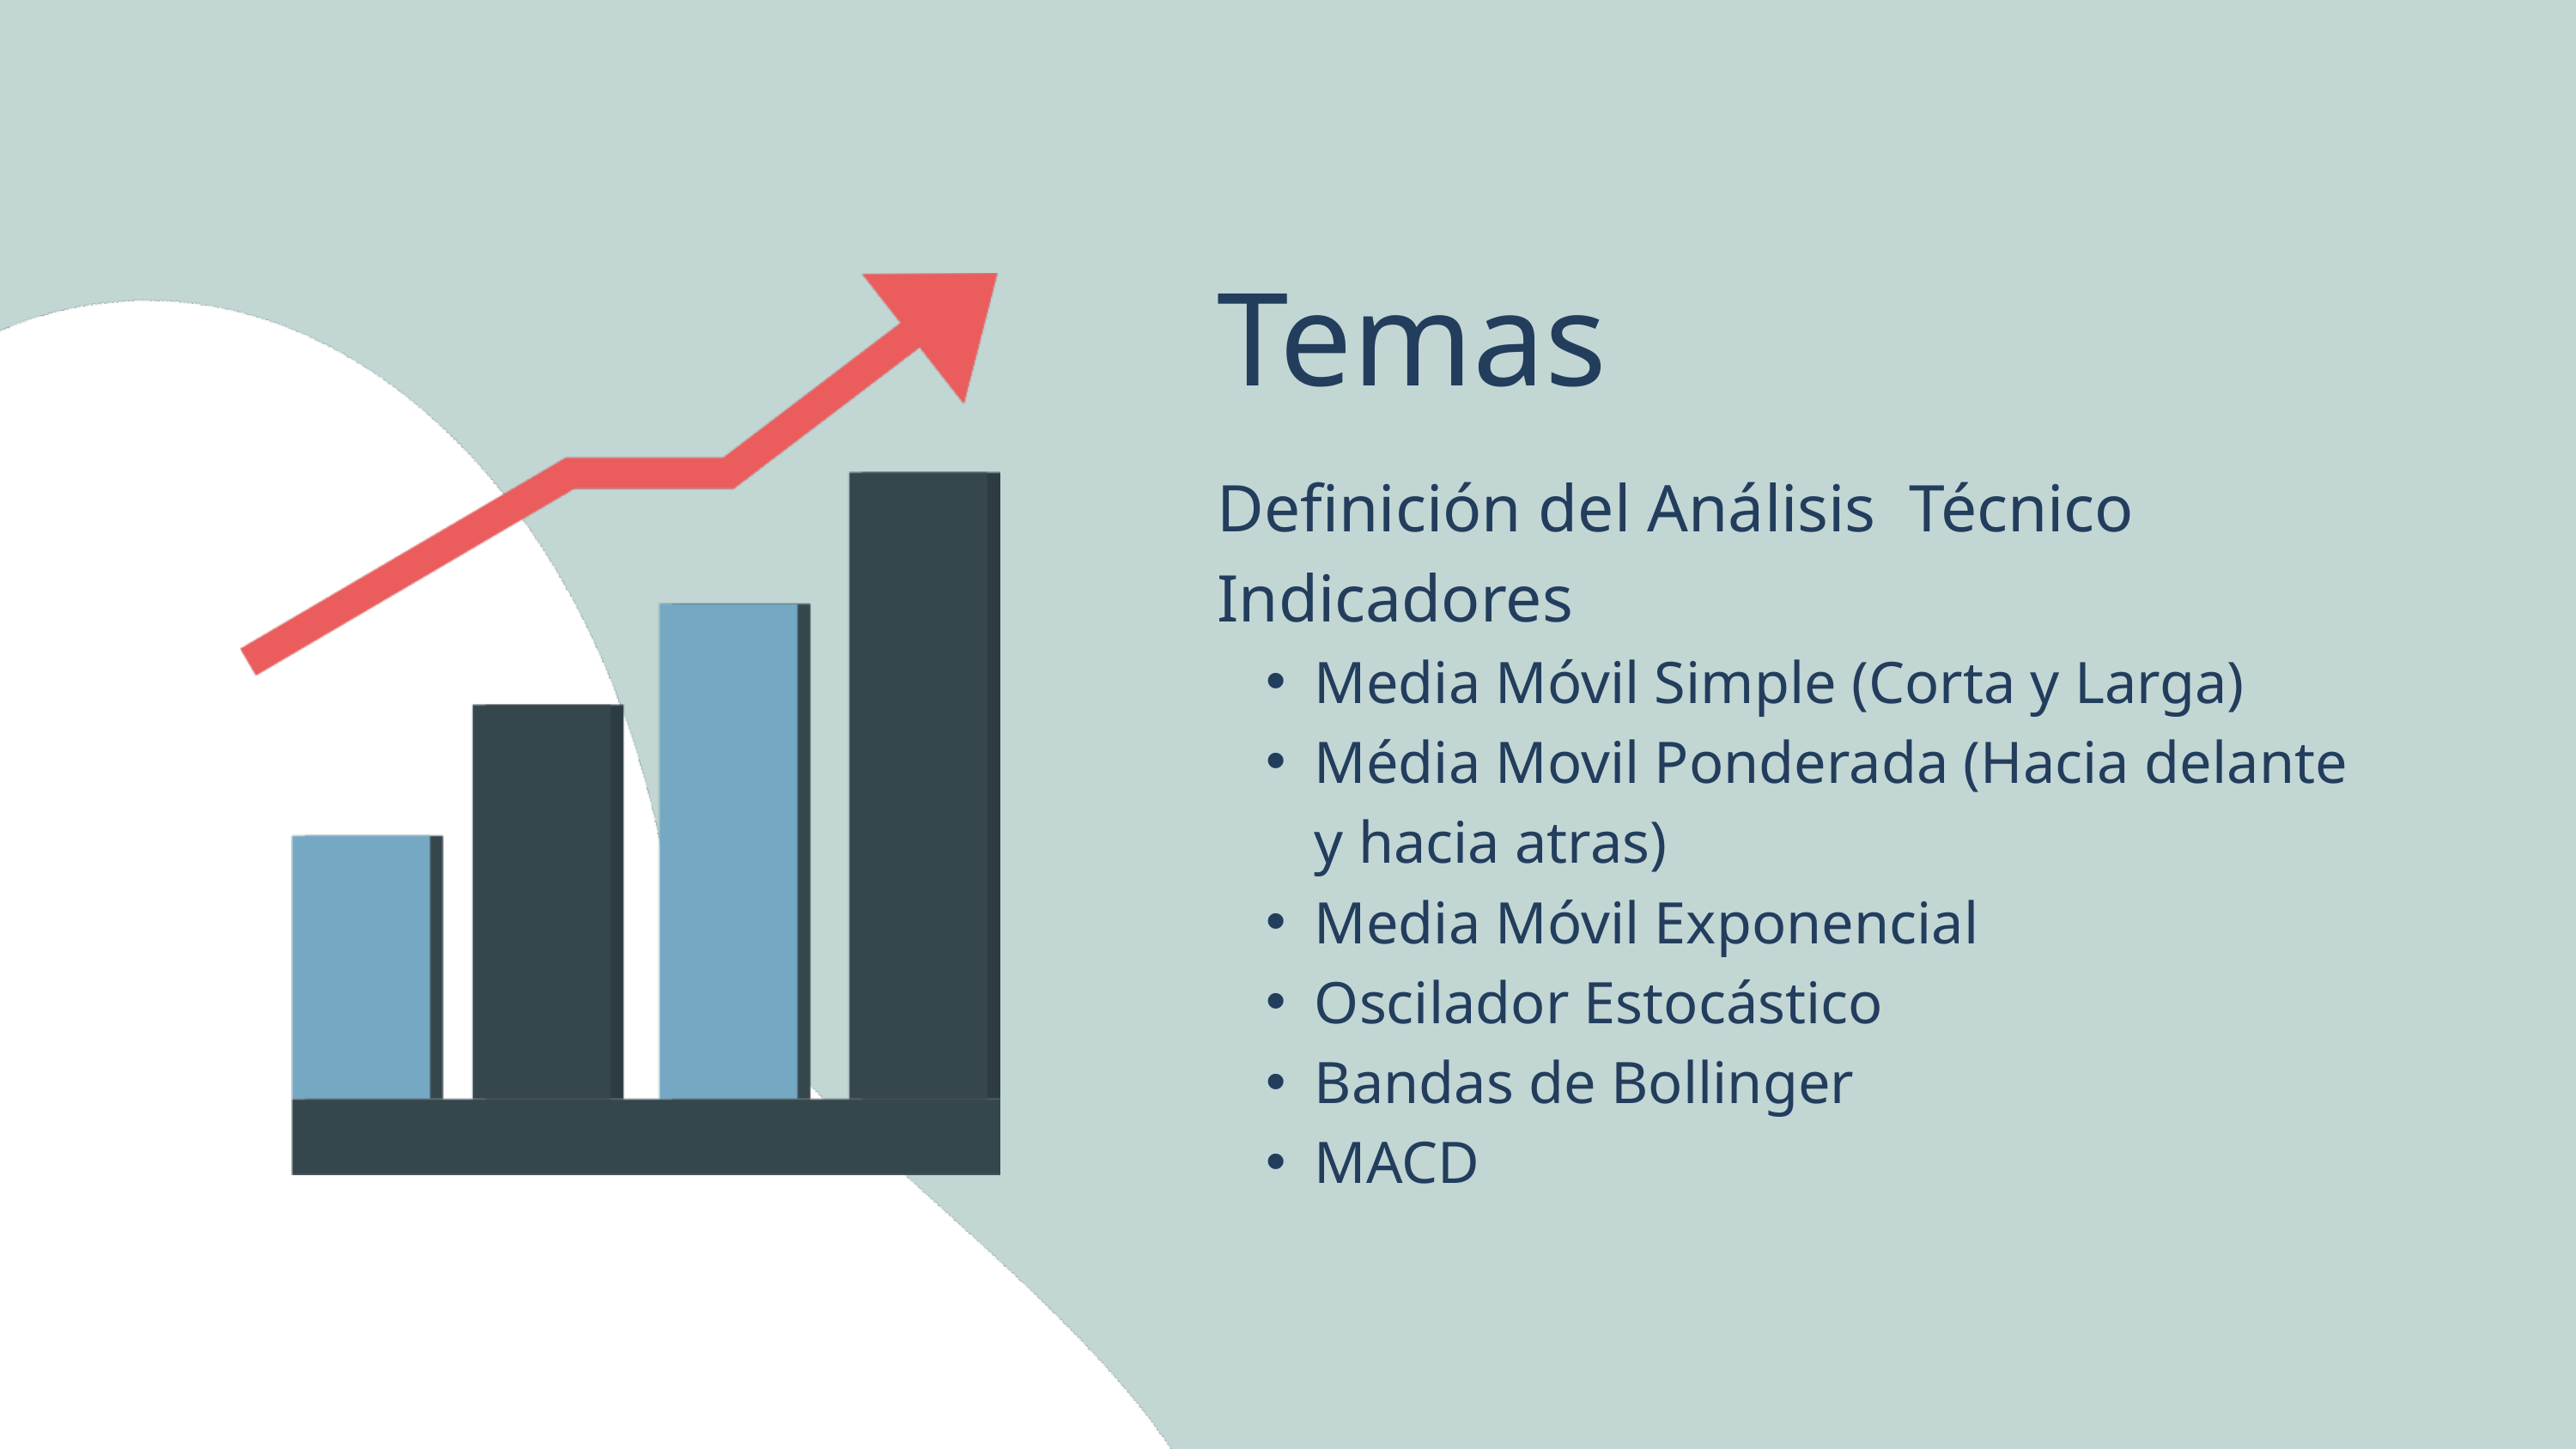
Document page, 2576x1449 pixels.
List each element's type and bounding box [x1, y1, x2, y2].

text_box [1217, 257, 2364, 1191]
picture [0, 0, 1374, 1449]
